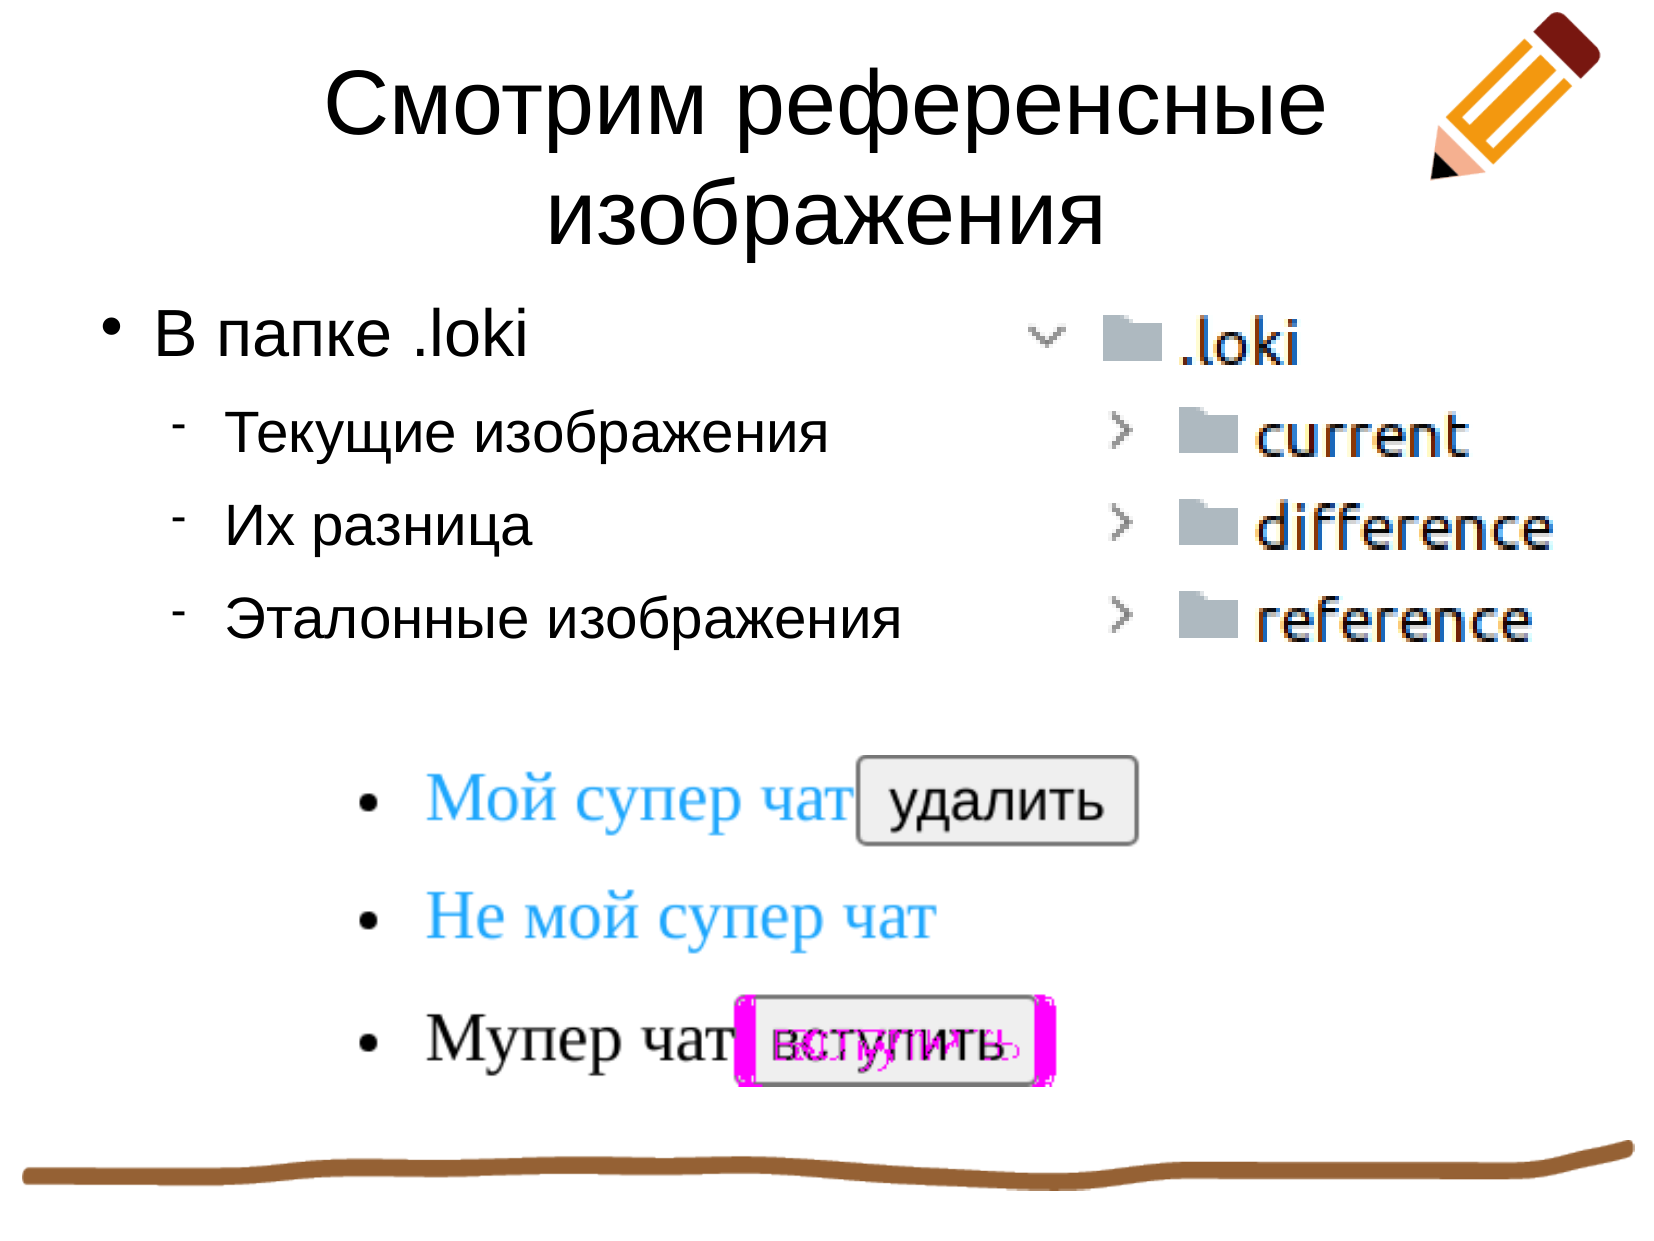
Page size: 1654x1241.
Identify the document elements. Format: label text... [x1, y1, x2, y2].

picture [1430, 12, 1601, 181]
picture [22, 1140, 1635, 1191]
text_box В папке .loki Текущие изображения Их разница Эталонные изображения [82, 290, 1571, 1010]
picture [294, 755, 1654, 1087]
text_box Смотрим референсные изображения [82, 49, 1571, 257]
picture [1003, 306, 1604, 681]
